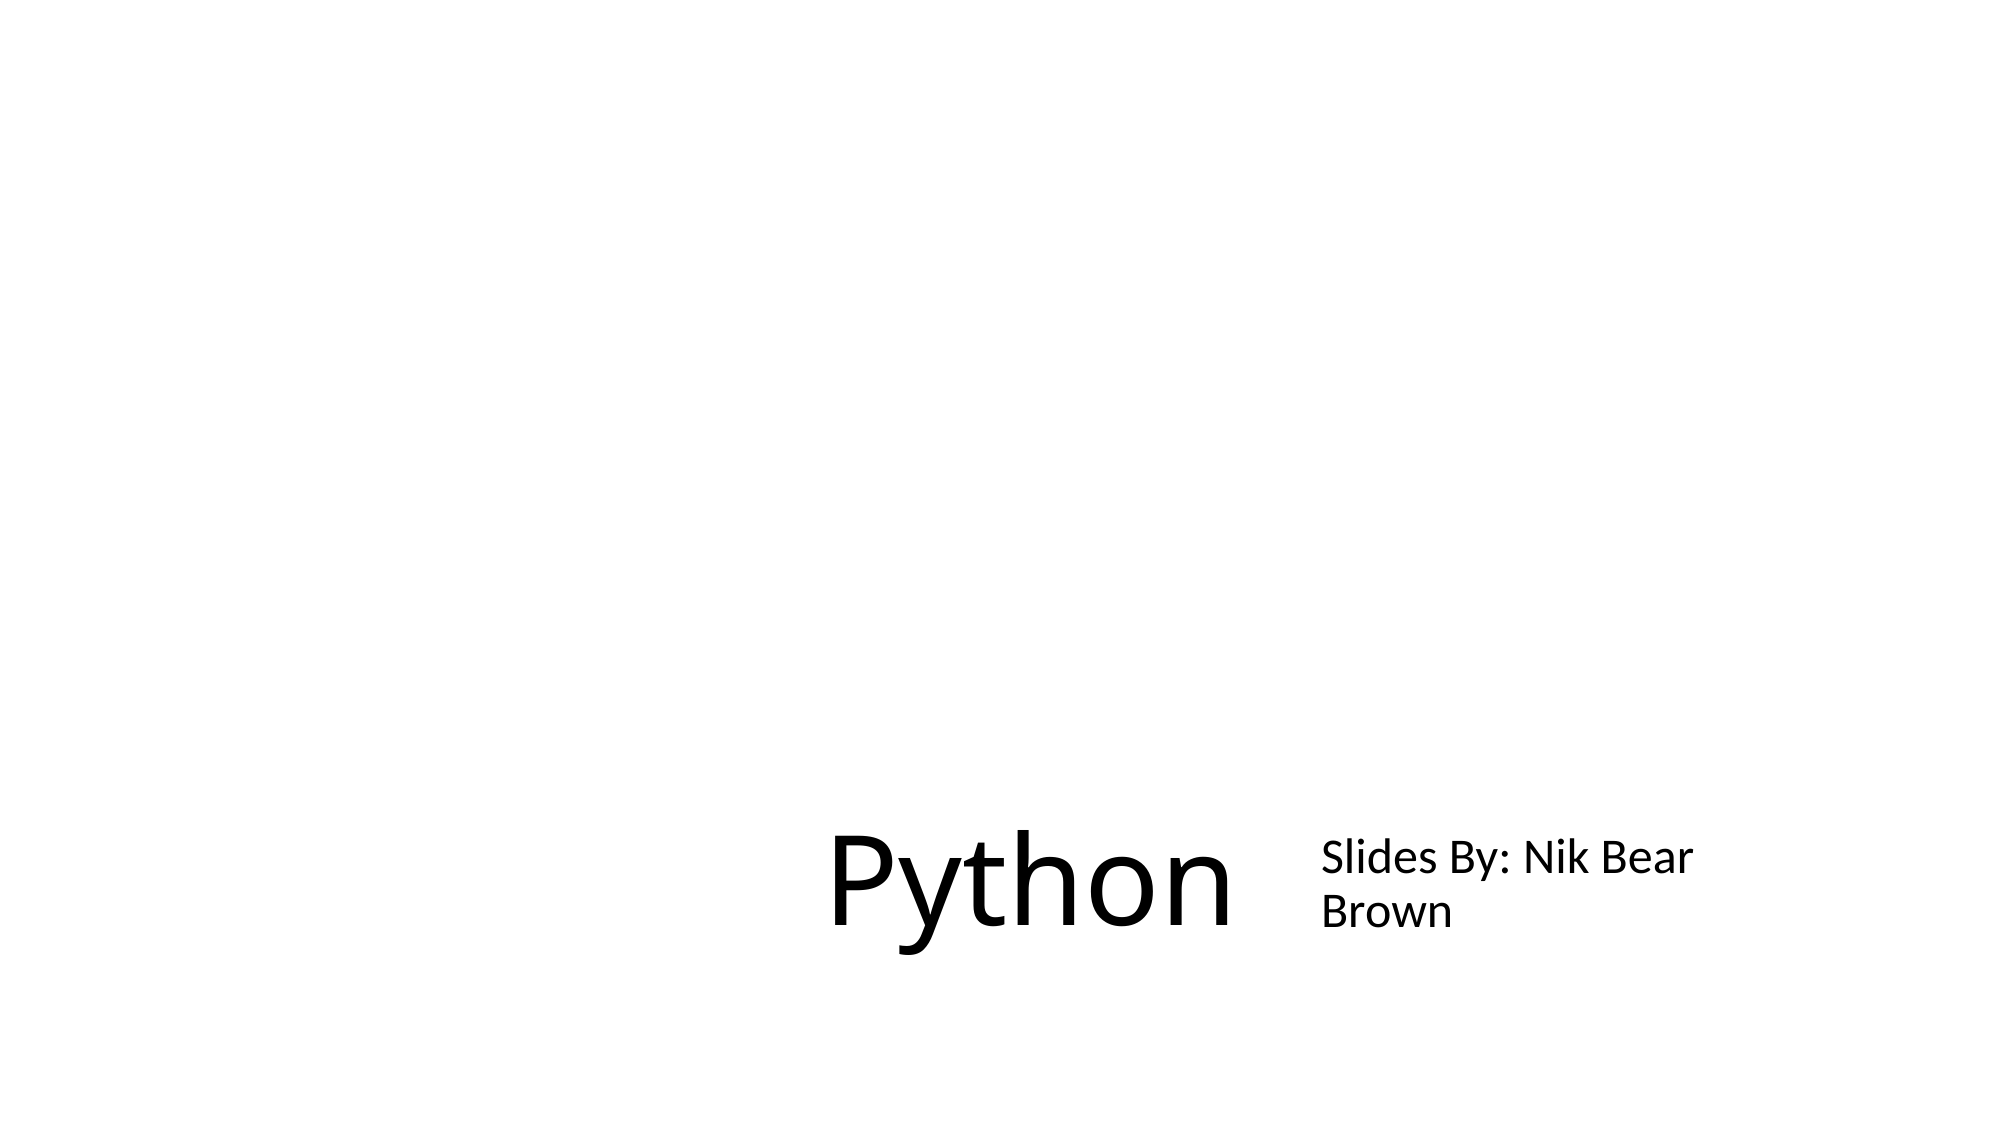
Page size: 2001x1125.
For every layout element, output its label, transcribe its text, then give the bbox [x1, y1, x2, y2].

subtitle Slides By: Nik Bear Brown [1306, 742, 1841, 1028]
title Python [137, 742, 1254, 1028]
